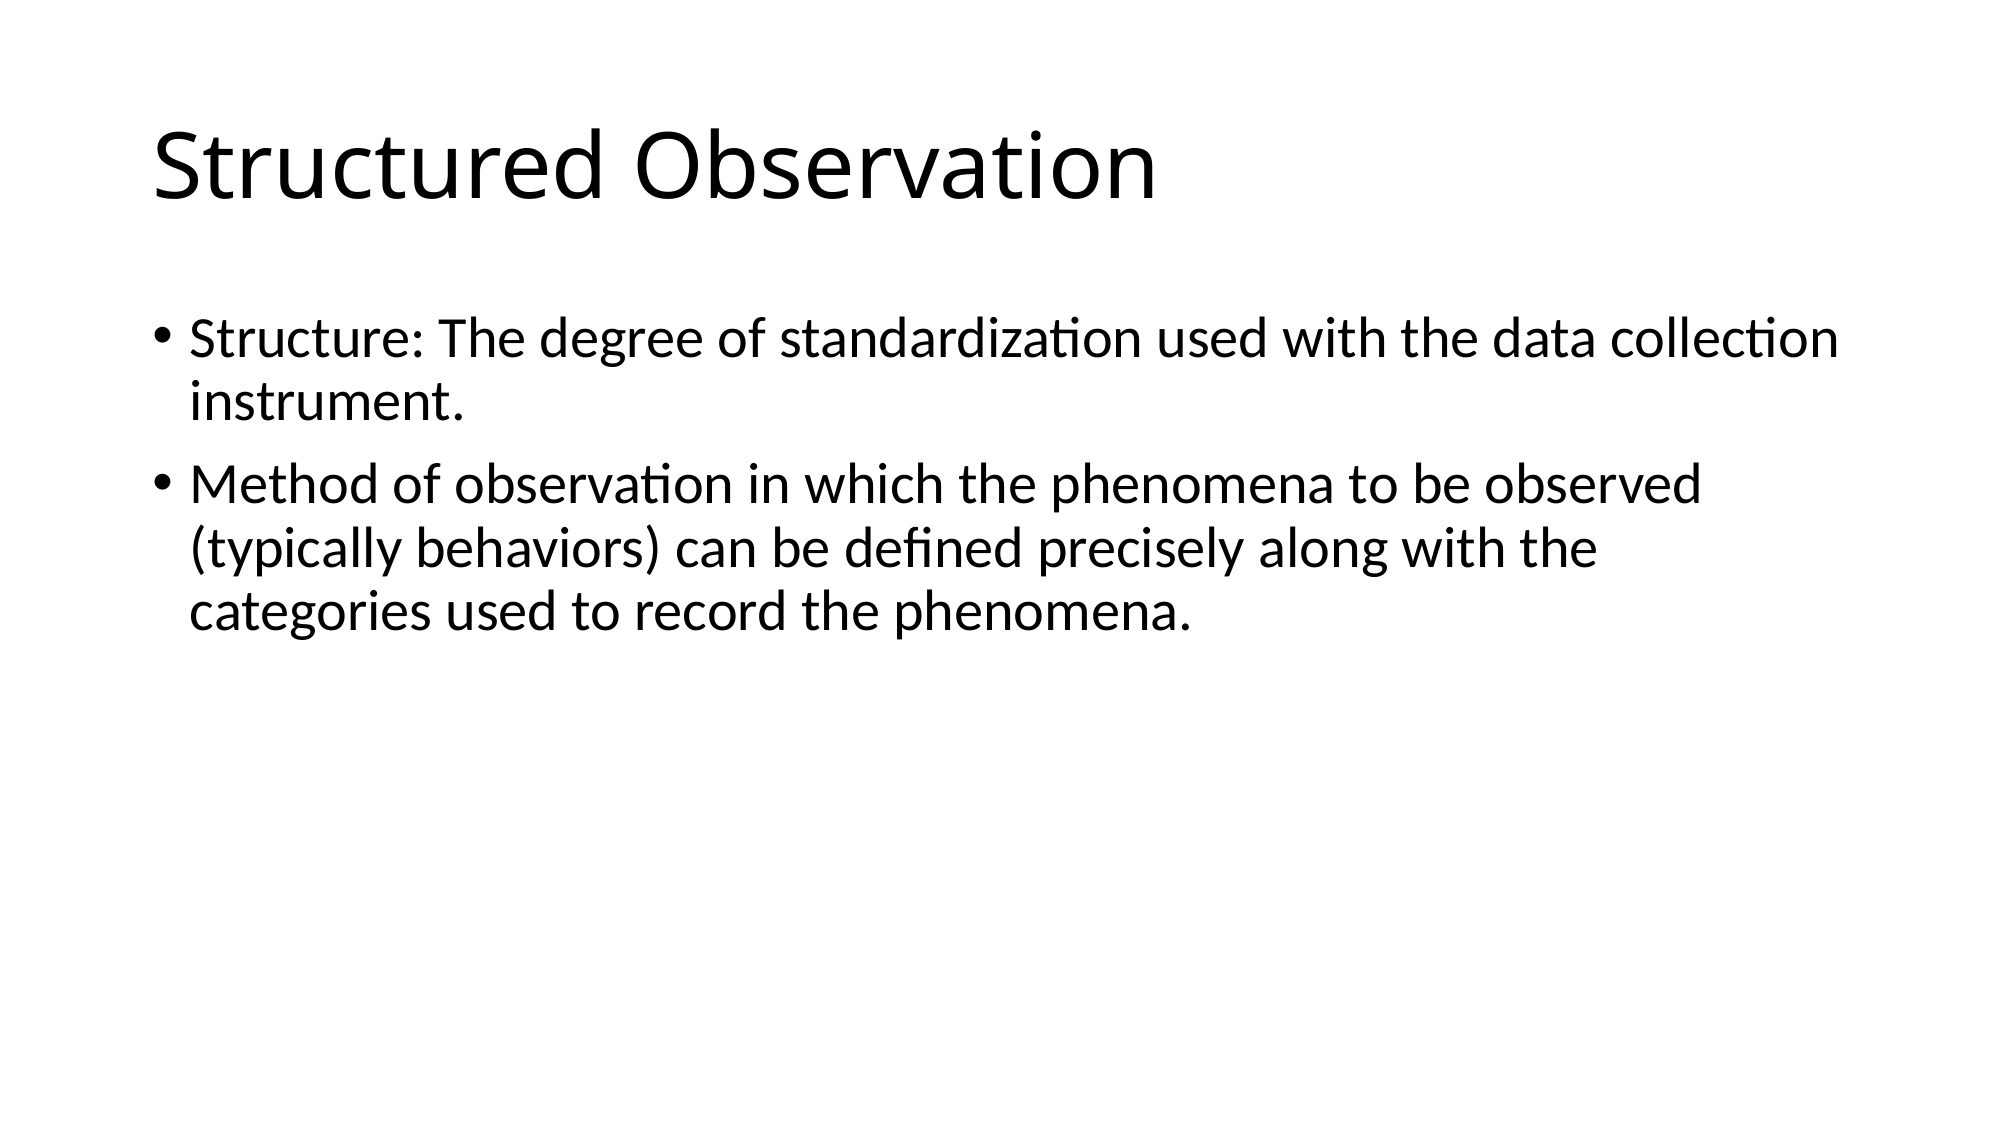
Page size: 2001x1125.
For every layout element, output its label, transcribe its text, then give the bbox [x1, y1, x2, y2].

list Structure: The degree of standardization used with the data collection instrument. Method of observation in which the phenomena to be observed (typically behaviors) can be defined precisely along with the categories used to record the phenomena. [137, 299, 1863, 1014]
title Structured Observation [137, 59, 1863, 278]
